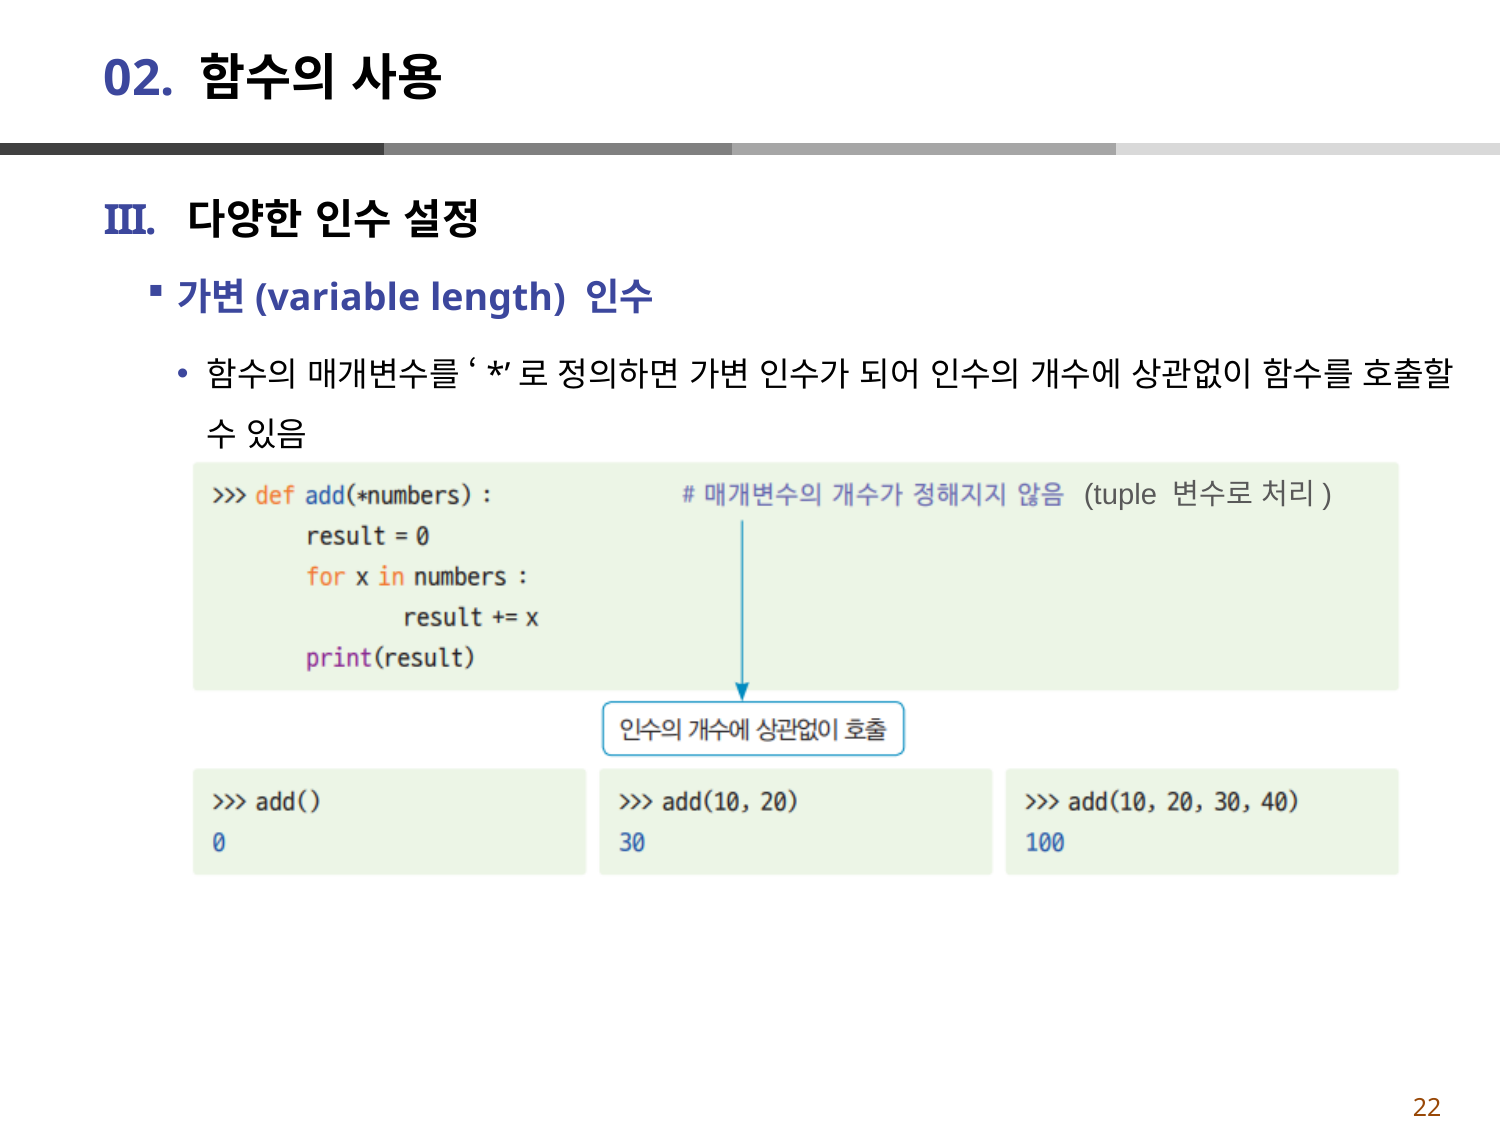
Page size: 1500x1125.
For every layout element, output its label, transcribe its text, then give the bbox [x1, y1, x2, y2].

list 다양한 인수 설정 가변(variable length) 인수 함수의 매개변수를 ‘*’로 정의하면 가변 인수가 되어 인수의 개수에 상관없이 함수를 호출할 수 있음 [88, 160, 1483, 1060]
title 02. 함수의 사용 [88, 30, 1400, 121]
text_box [186, 455, 1405, 879]
